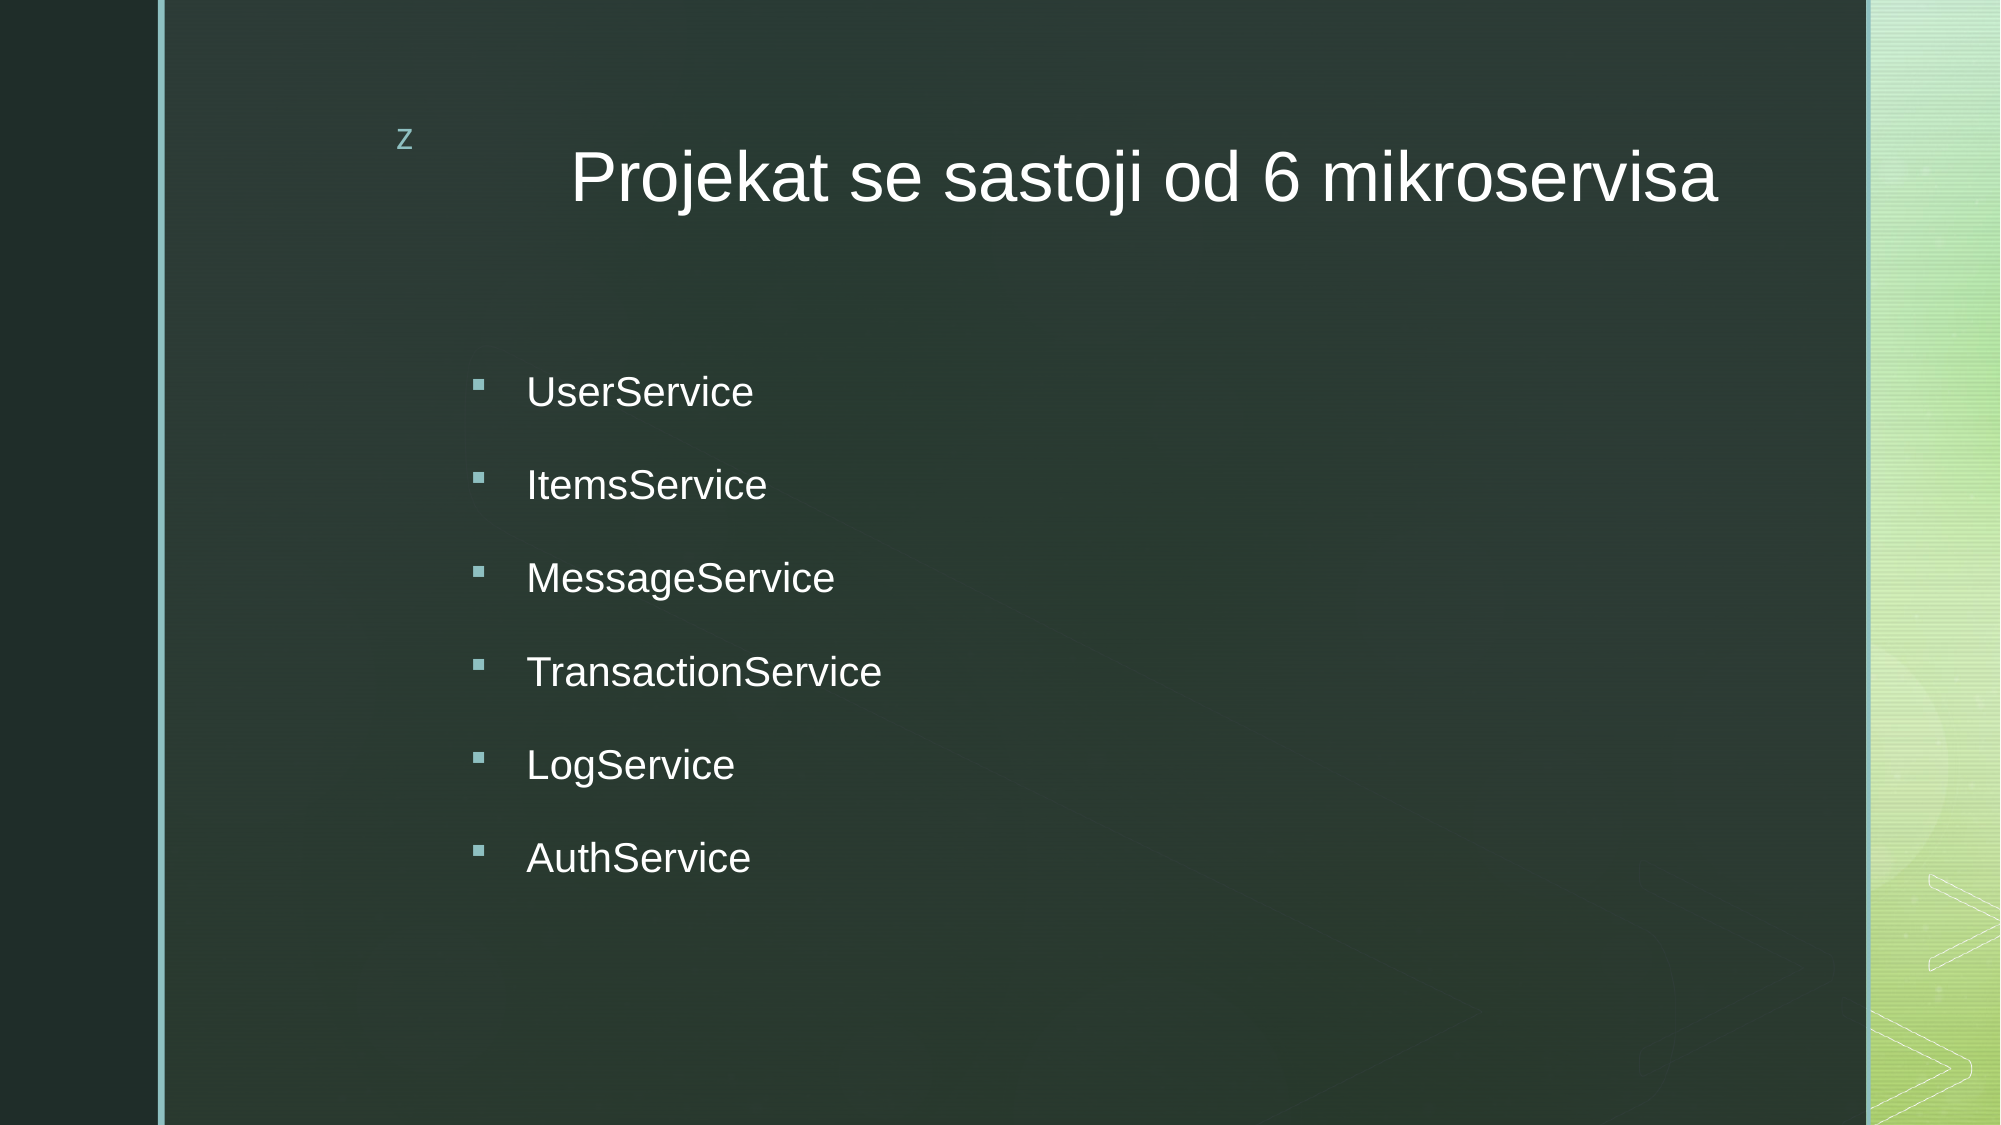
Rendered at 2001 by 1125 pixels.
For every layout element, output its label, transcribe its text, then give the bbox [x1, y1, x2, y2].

list UserService ItemsService MessageService TransactionService LogService AuthService [454, 336, 1734, 993]
title Projekat se sastoji od 6 mikroservisa [428, 132, 1734, 310]
picture [1871, 0, 2001, 1125]
